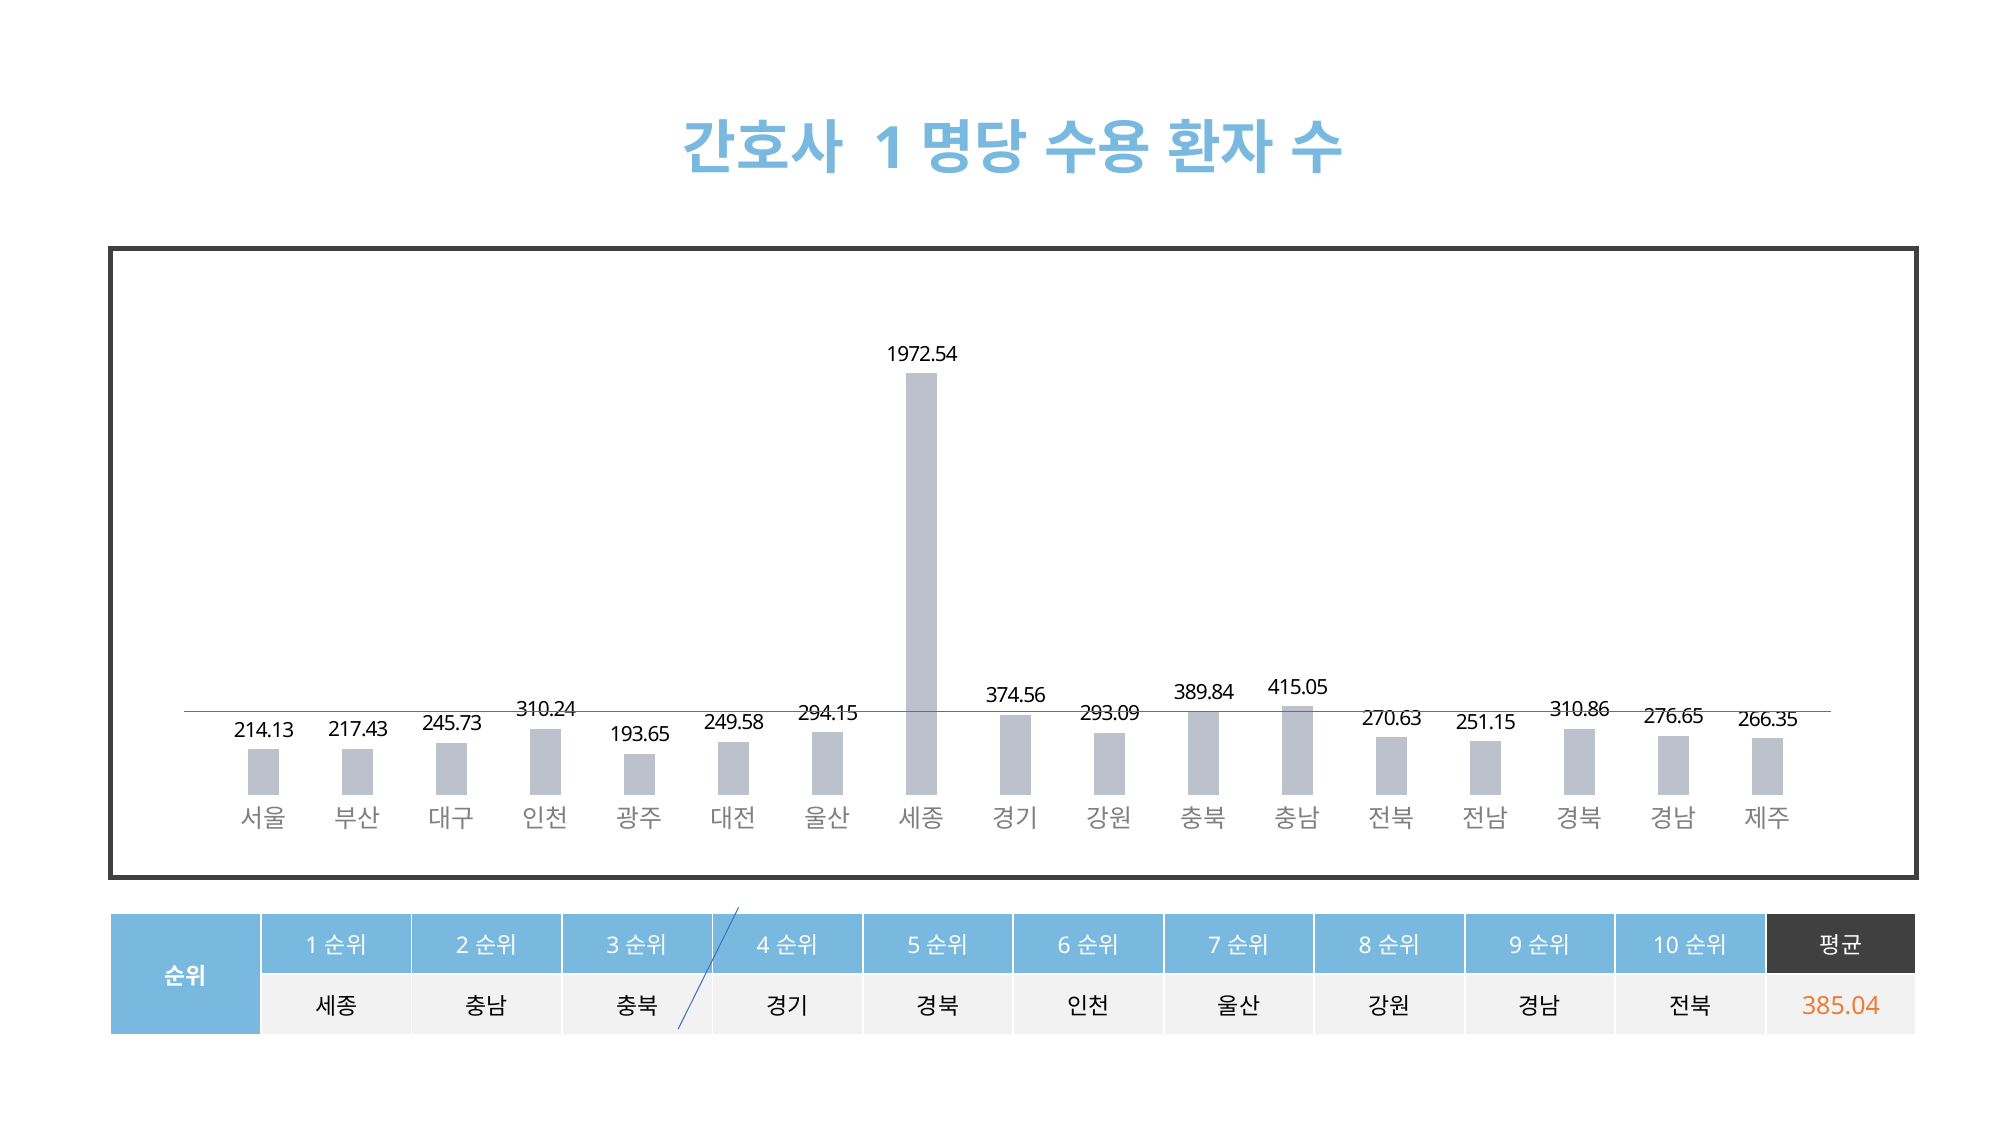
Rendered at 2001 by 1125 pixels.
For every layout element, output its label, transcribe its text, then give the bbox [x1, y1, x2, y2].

table_cell 울산 [1165, 975, 1313, 1034]
table_header 6순위 [1014, 914, 1163, 973]
table_cell 경남 [1466, 975, 1614, 1034]
table_cell 인천 [1014, 975, 1163, 1034]
table_cell 강원 [1315, 975, 1464, 1034]
table_header 2순위 [412, 914, 561, 973]
chart [183, 248, 1848, 848]
table_header 10순위 [1616, 914, 1765, 973]
table_header 4순위 [739, 914, 862, 973]
table_cell 경북 [864, 975, 1012, 1034]
table_header 8순위 [1315, 914, 1464, 973]
table_header 9순위 [1466, 914, 1614, 973]
table_header 7순위 [1165, 914, 1313, 973]
table_header 순위 [111, 914, 260, 1034]
table_cell 충북 [563, 975, 712, 1034]
table_header 5순위 [864, 914, 1012, 973]
table_cell 경기 [713, 975, 862, 1034]
table_header 평균 [1767, 914, 1915, 973]
table_header 1순위 [262, 914, 411, 973]
table_cell 세종 [262, 975, 411, 1034]
text_box 간호사 1명당 수용 환자 수 [560, 67, 1466, 188]
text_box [678, 907, 739, 1029]
table_cell 전북 [1616, 975, 1765, 1034]
text_box [109, 248, 1917, 879]
table_cell 충남 [412, 975, 561, 1034]
table_cell 385.04 [1767, 975, 1915, 1034]
table_header 3순위 [563, 914, 678, 973]
